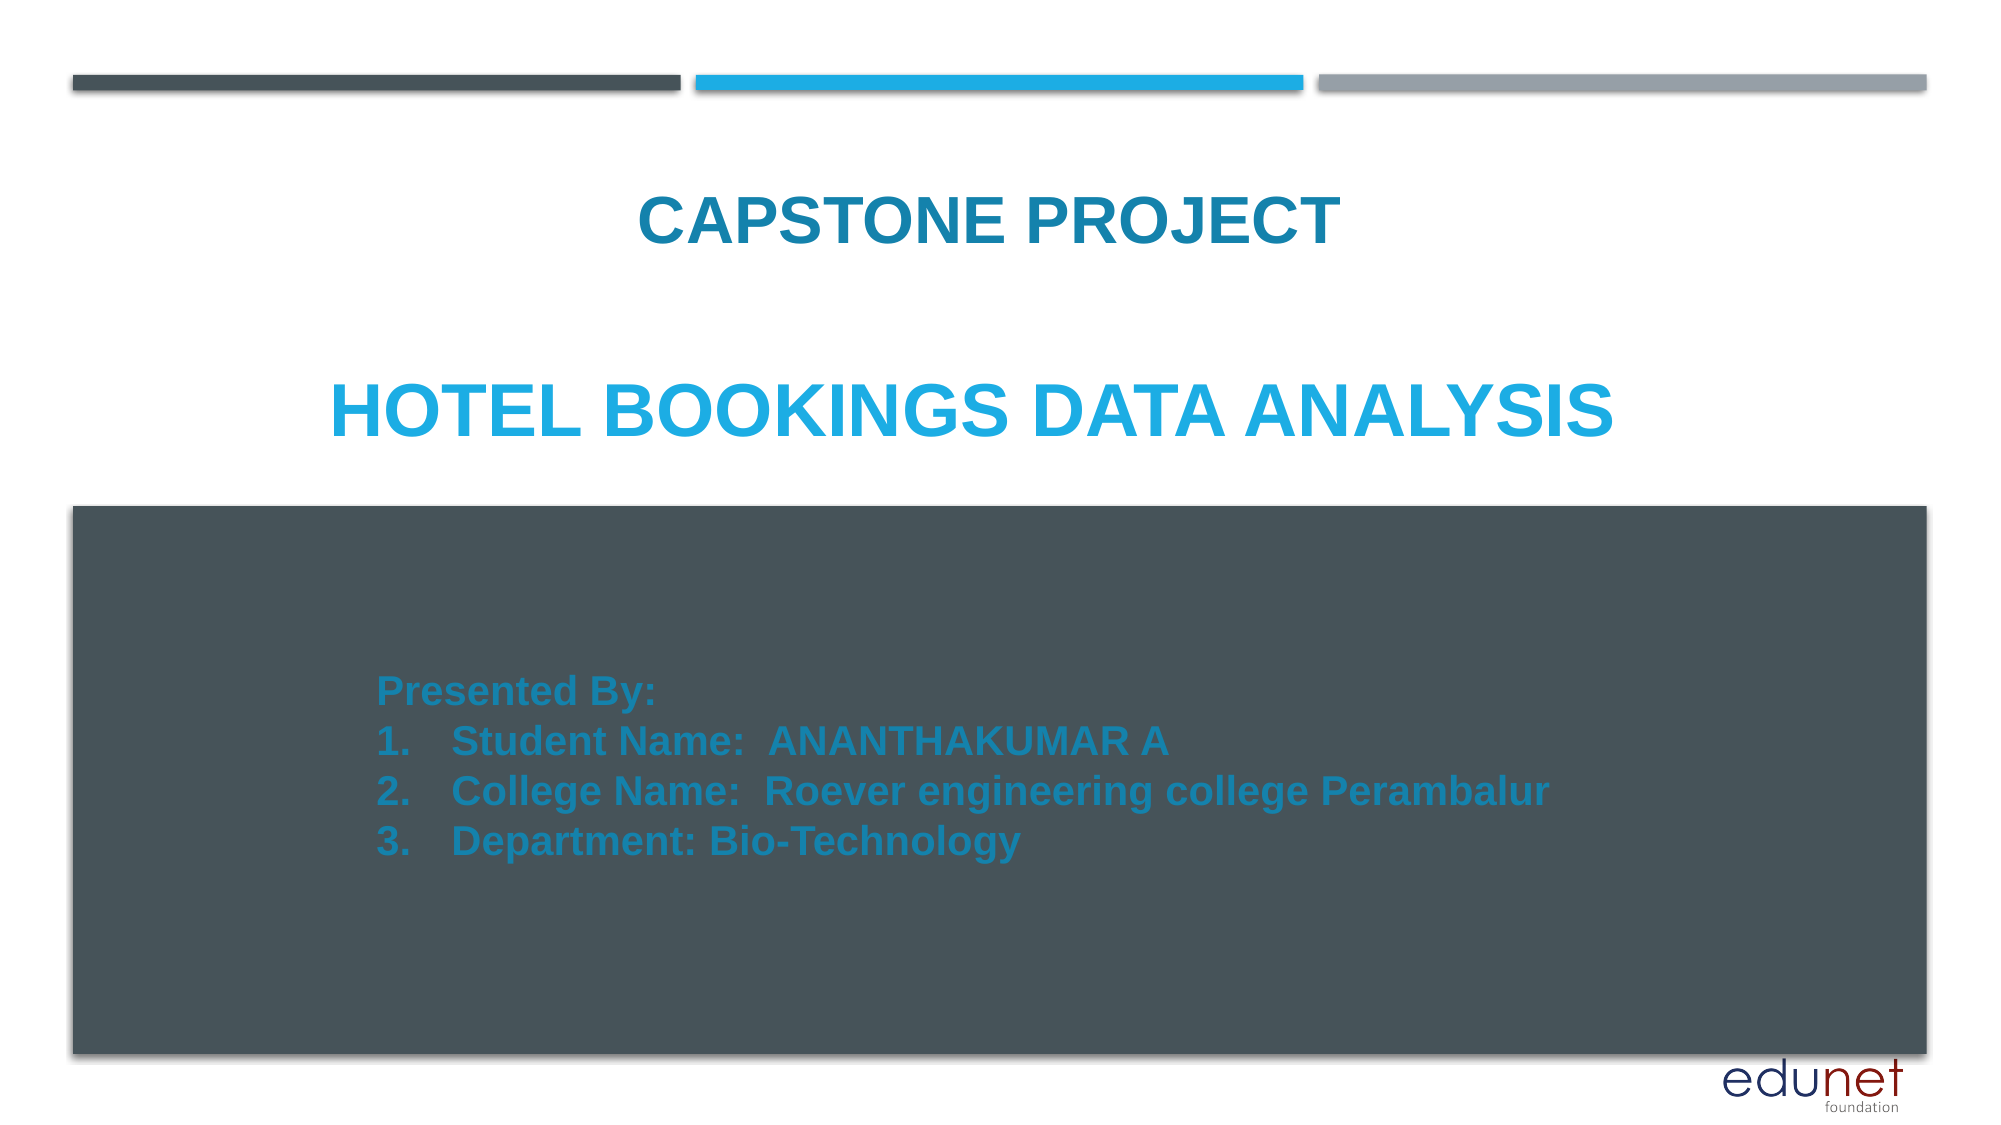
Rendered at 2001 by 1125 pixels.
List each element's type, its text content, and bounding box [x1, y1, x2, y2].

title Hotel bookings data analysis [222, 298, 1723, 460]
text_box Presented By: Student Name: ANANTHAKUMAR A College Name: Roever engineering college Perambalur Department: Bio-Technology [361, 656, 1671, 872]
text_box CAPSTONE PROJECT [0, 169, 2000, 265]
picture [1719, 1056, 1905, 1116]
